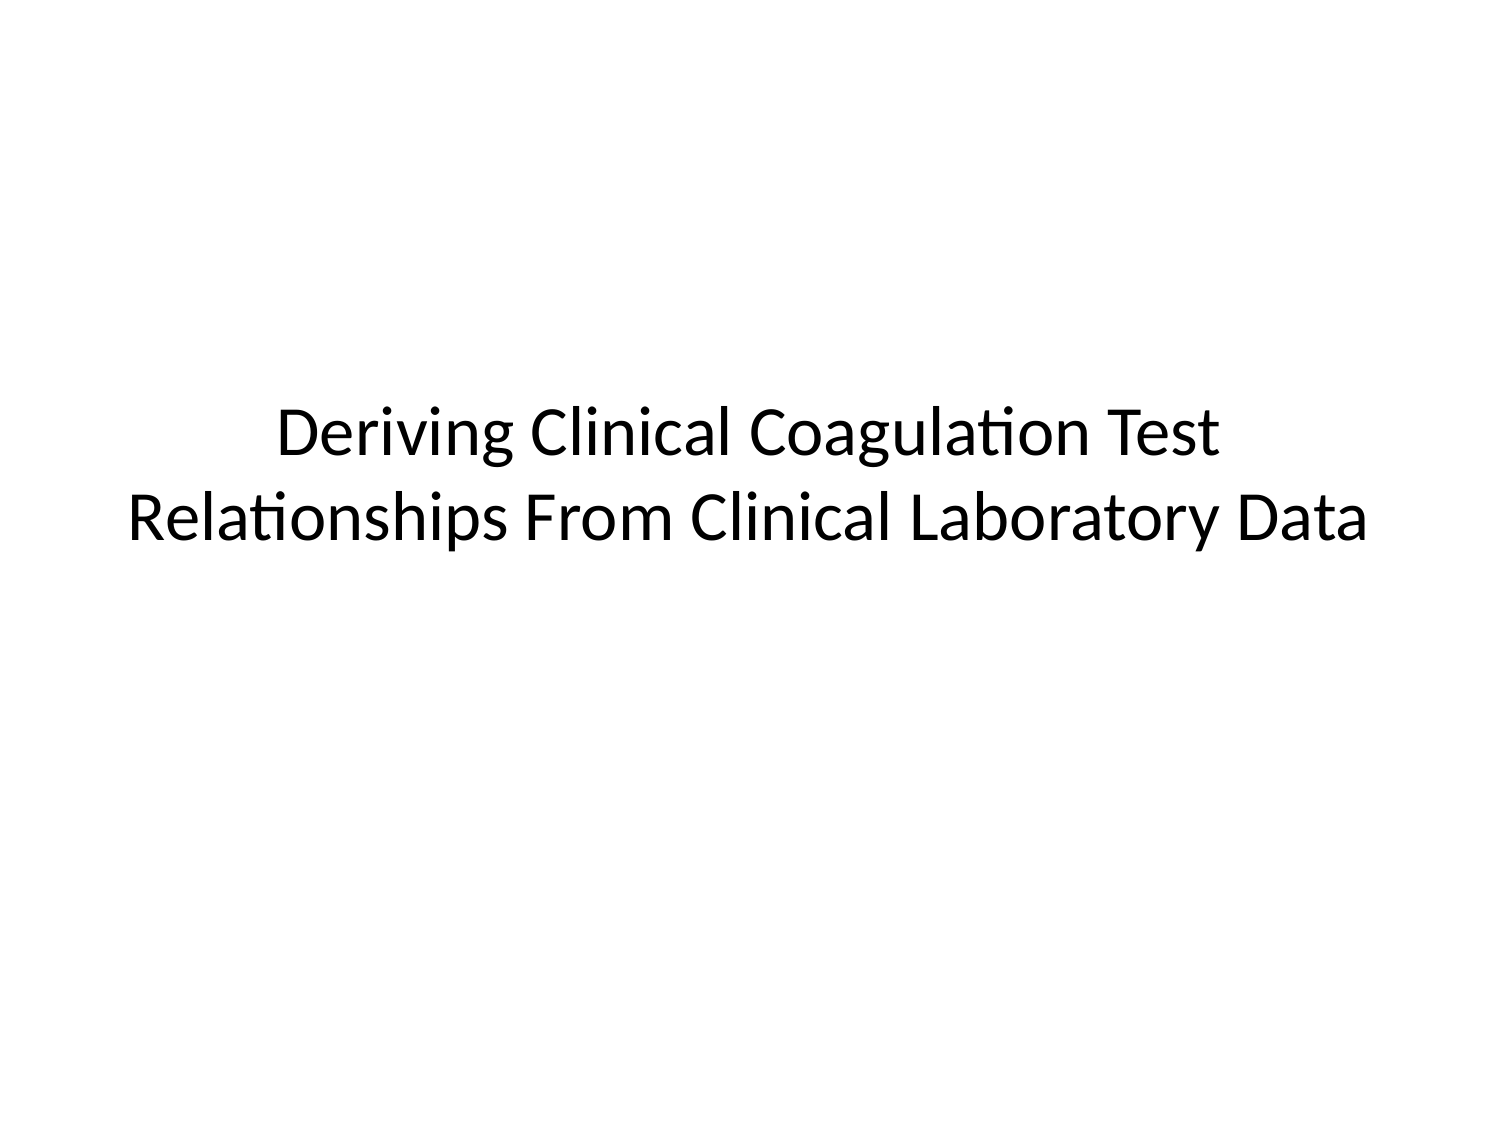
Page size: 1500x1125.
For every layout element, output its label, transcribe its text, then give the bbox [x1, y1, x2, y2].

title Deriving Clinical Coagulation Test Relationships From Clinical Laboratory Data [112, 349, 1388, 591]
